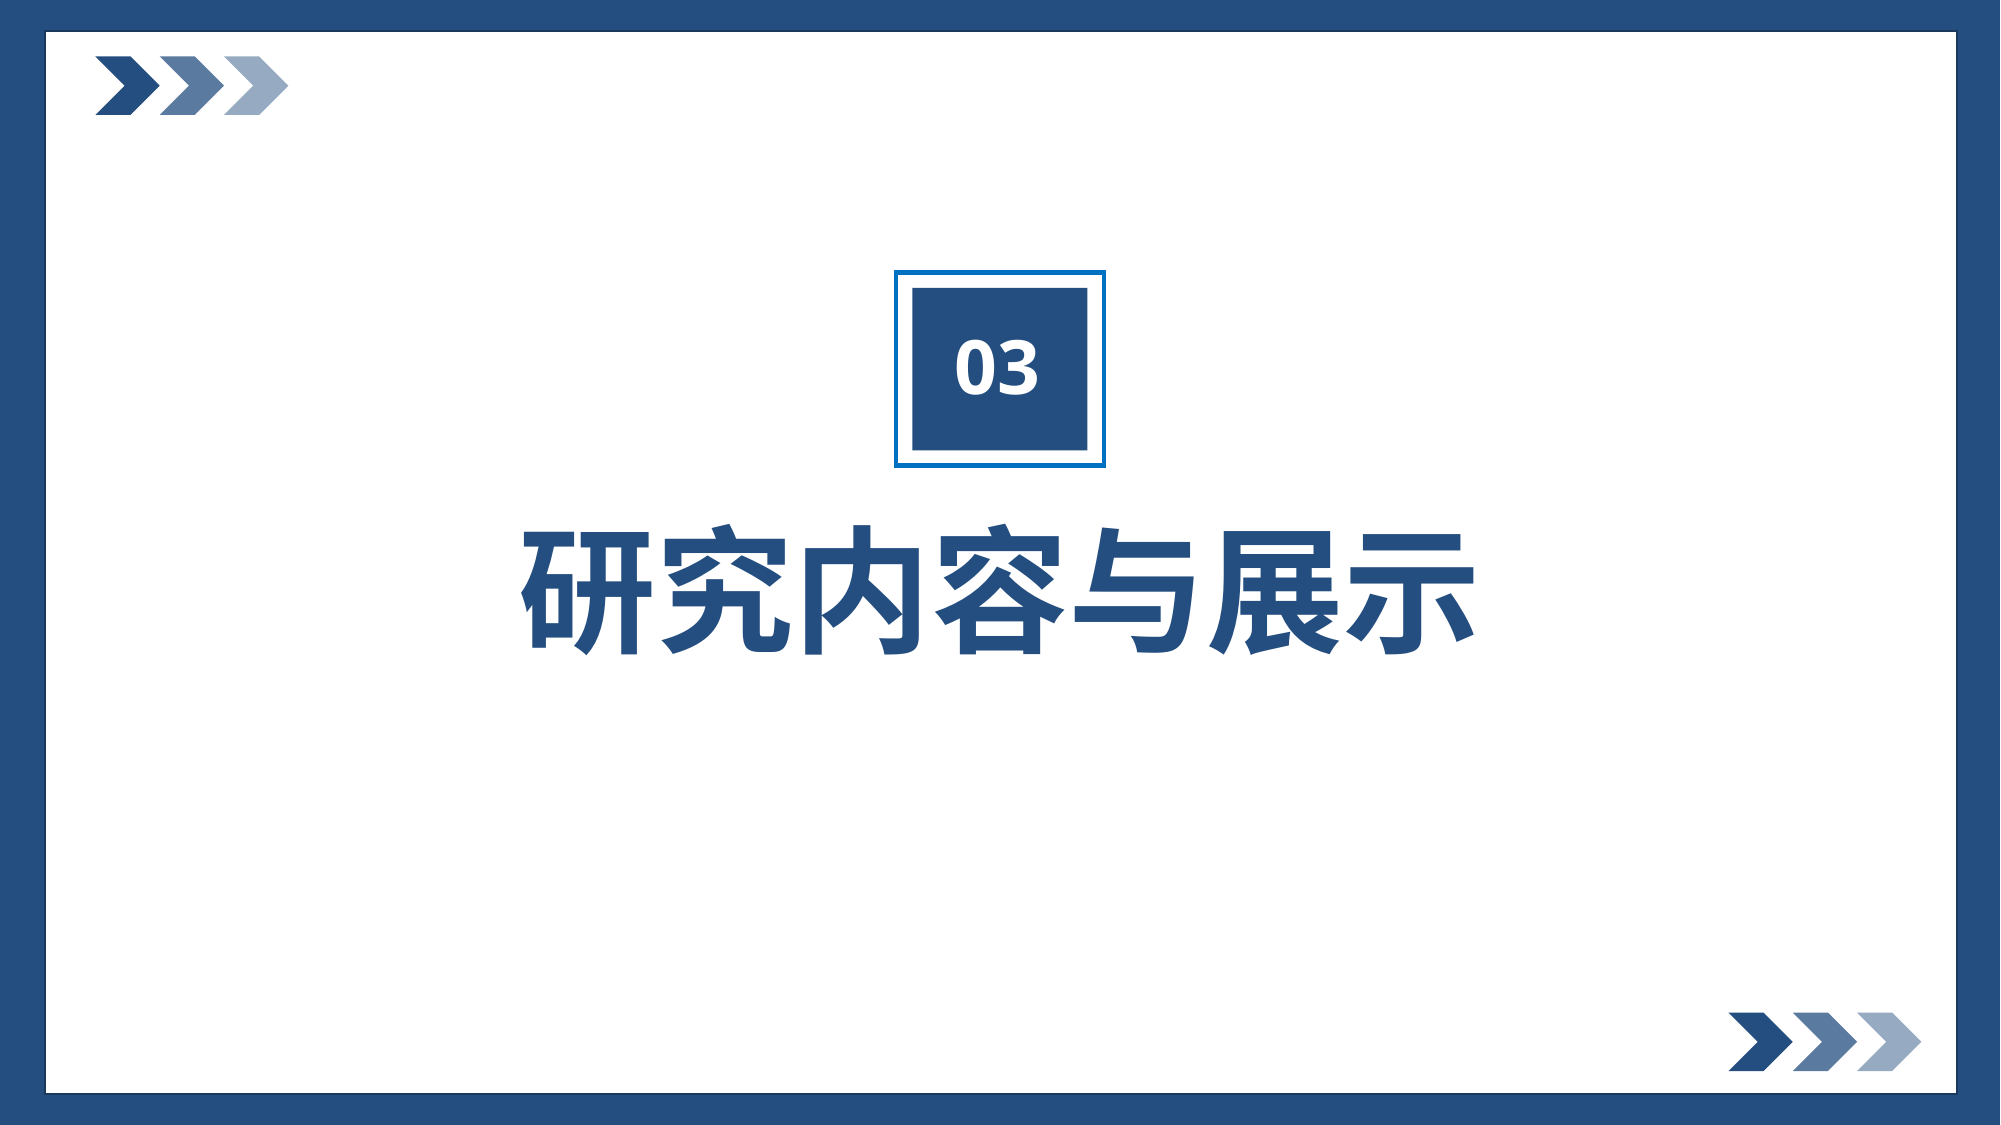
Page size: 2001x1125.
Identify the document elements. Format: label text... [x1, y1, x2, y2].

title 研究内容与展示 [110, 525, 1890, 678]
list 03 [903, 293, 1092, 445]
